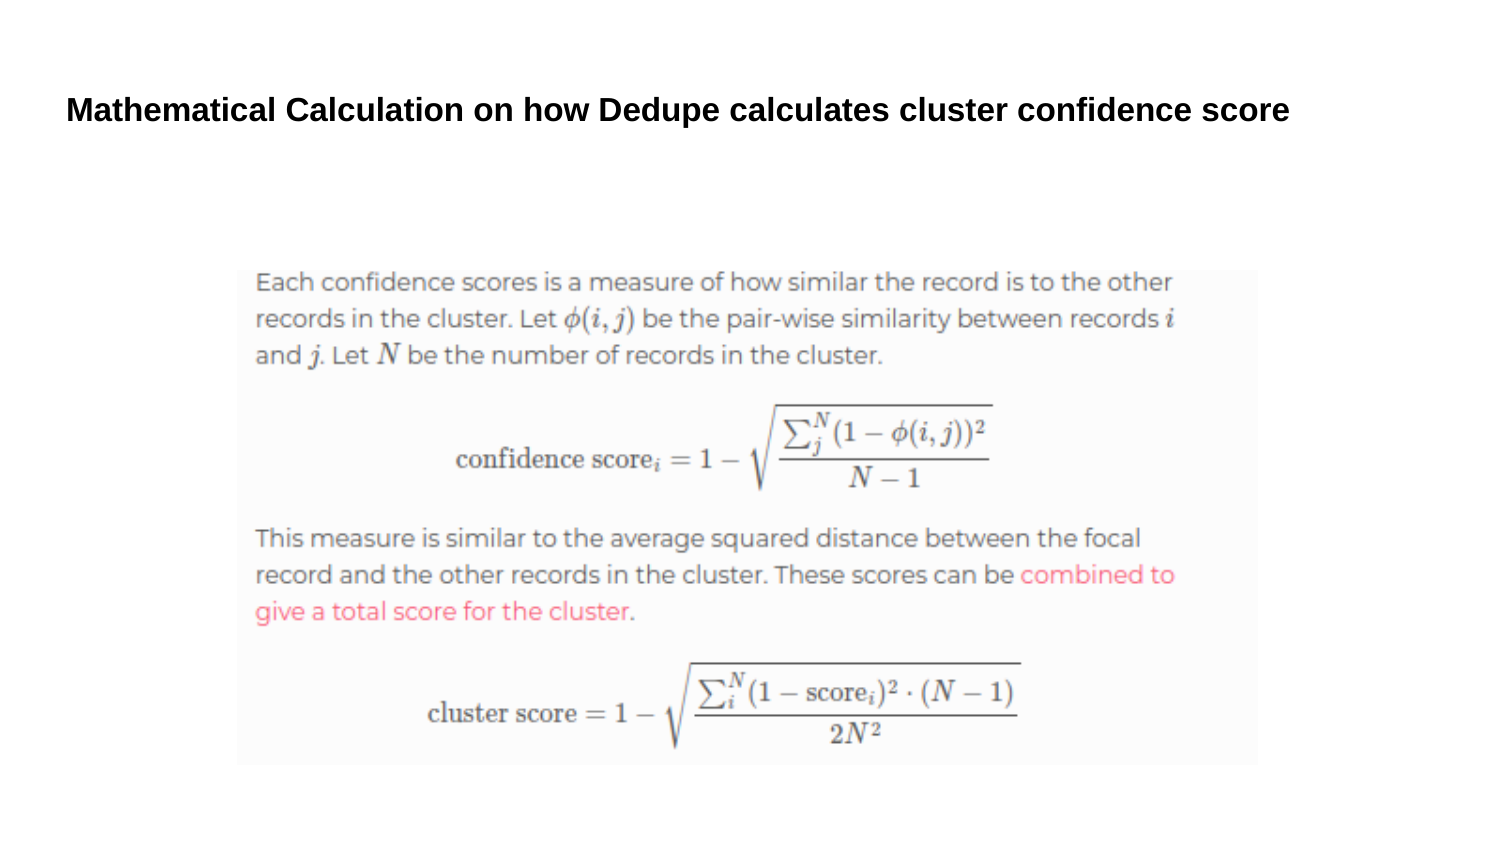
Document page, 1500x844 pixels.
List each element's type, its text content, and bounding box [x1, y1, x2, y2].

title Mathematical Calculation on how Dedupe calculates cluster confidence score [51, 72, 1449, 167]
picture [237, 270, 1258, 766]
